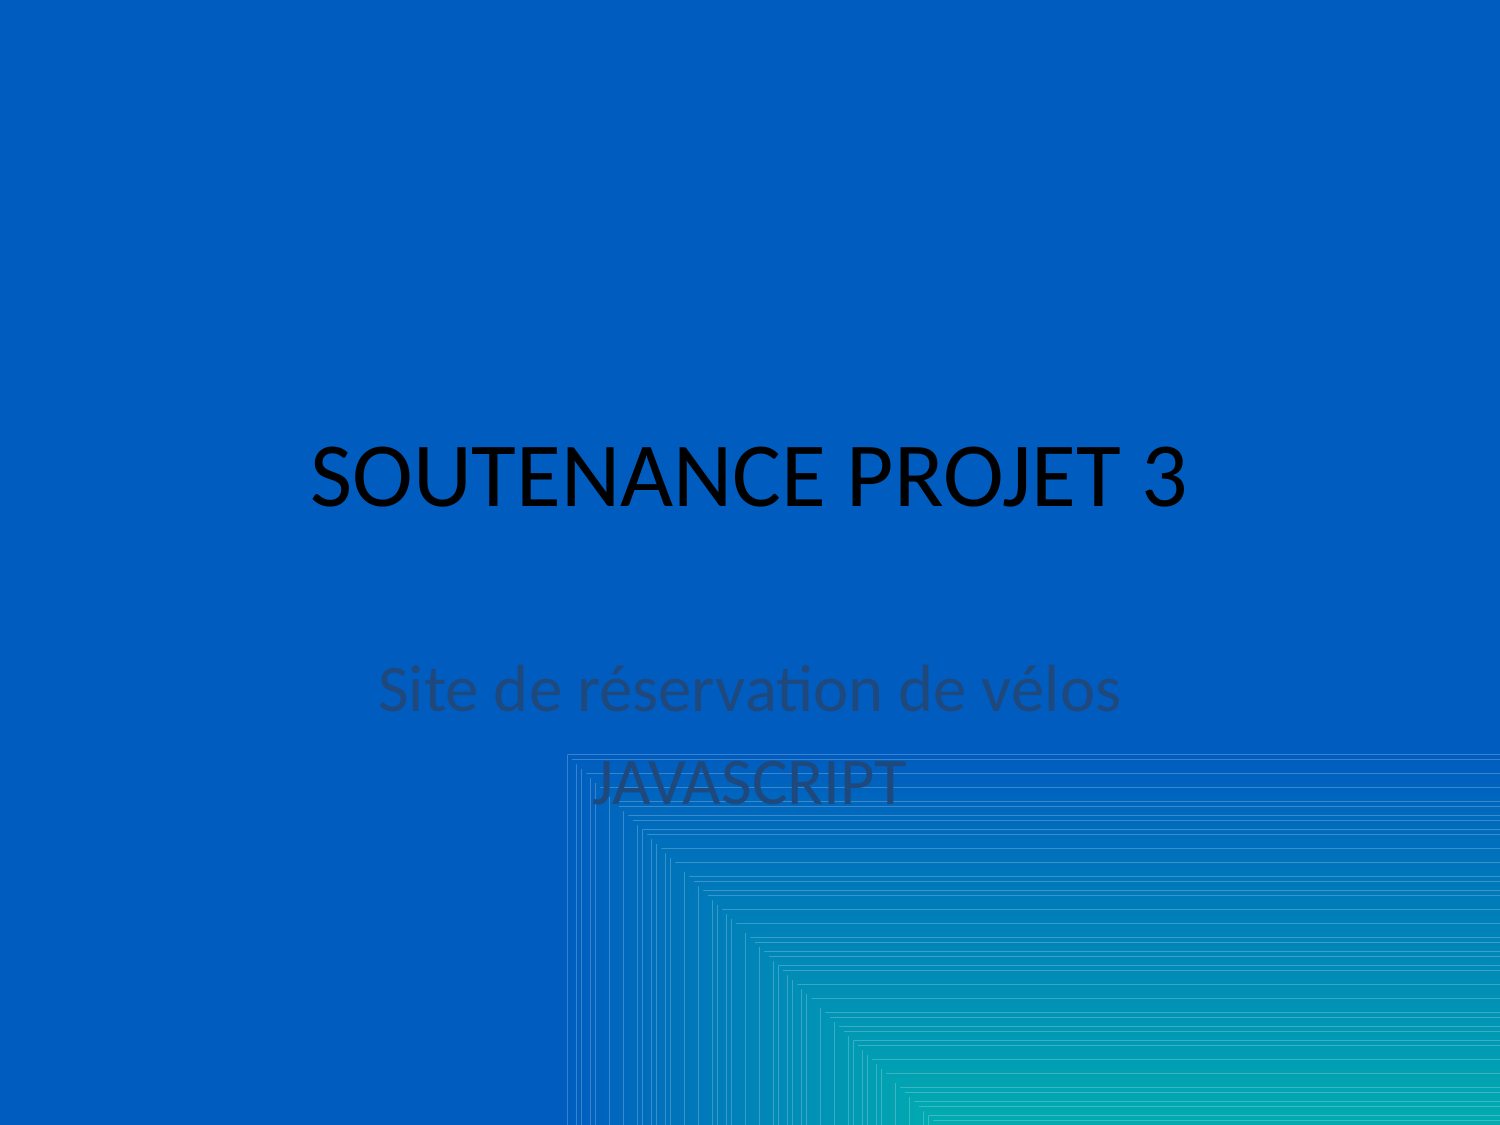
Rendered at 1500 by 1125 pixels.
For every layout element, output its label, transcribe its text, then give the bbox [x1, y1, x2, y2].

subtitle Site de réservation de vélos JAVASCRIPT [225, 637, 1275, 925]
title SOUTENANCE PROJET 3 [112, 349, 1388, 591]
